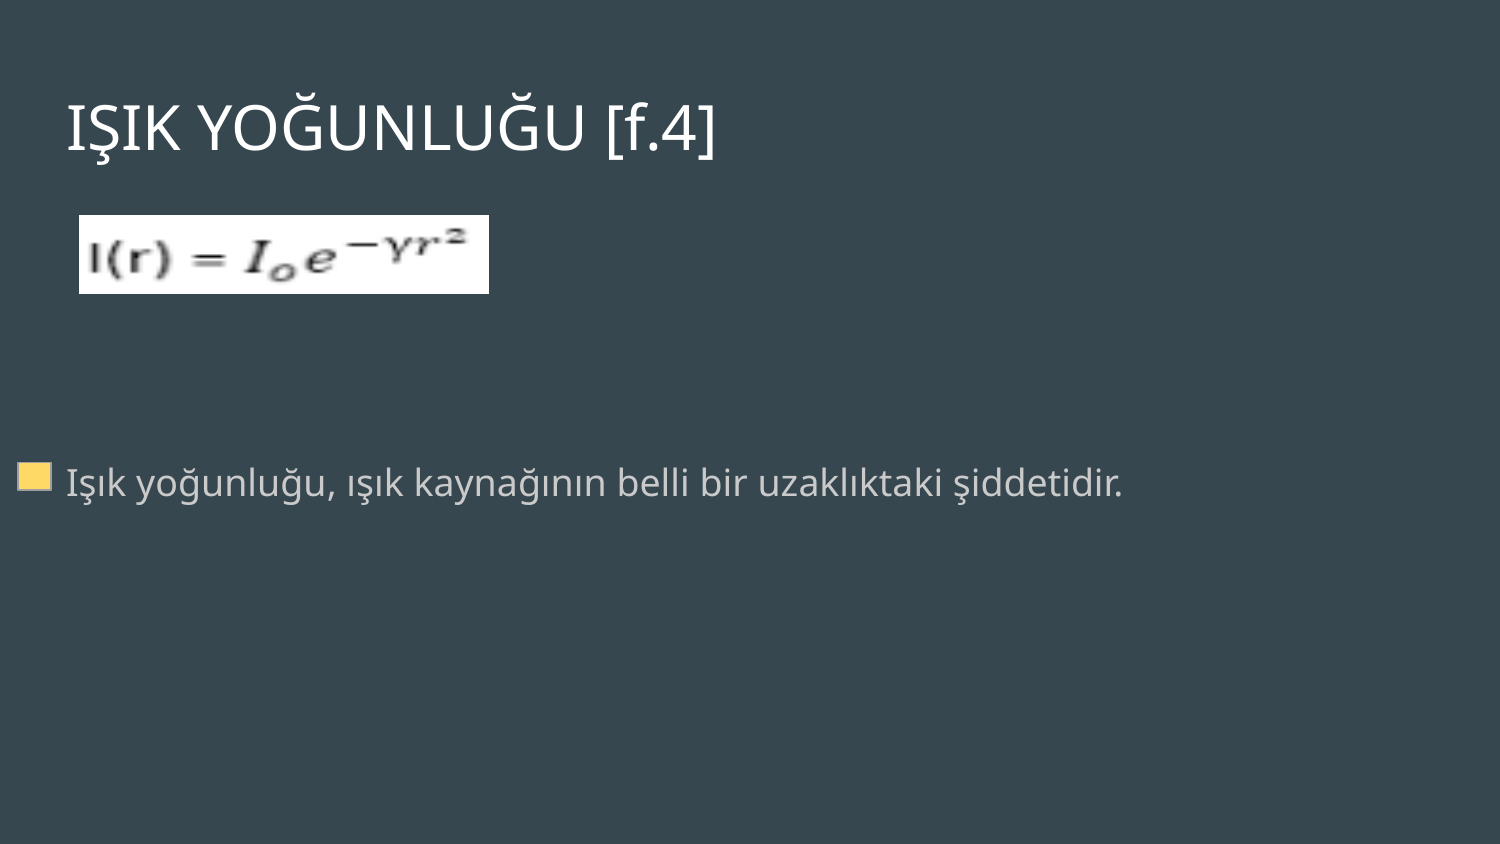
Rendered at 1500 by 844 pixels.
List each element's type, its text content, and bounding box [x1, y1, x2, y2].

picture [78, 215, 489, 294]
text_box [18, 462, 52, 490]
list Işık yoğunluğu, ışık kaynağının belli bir uzaklıktaki şiddetidir. [51, 189, 1449, 750]
title IŞIK YOĞUNLUĞU [f.4] [51, 72, 1449, 167]
